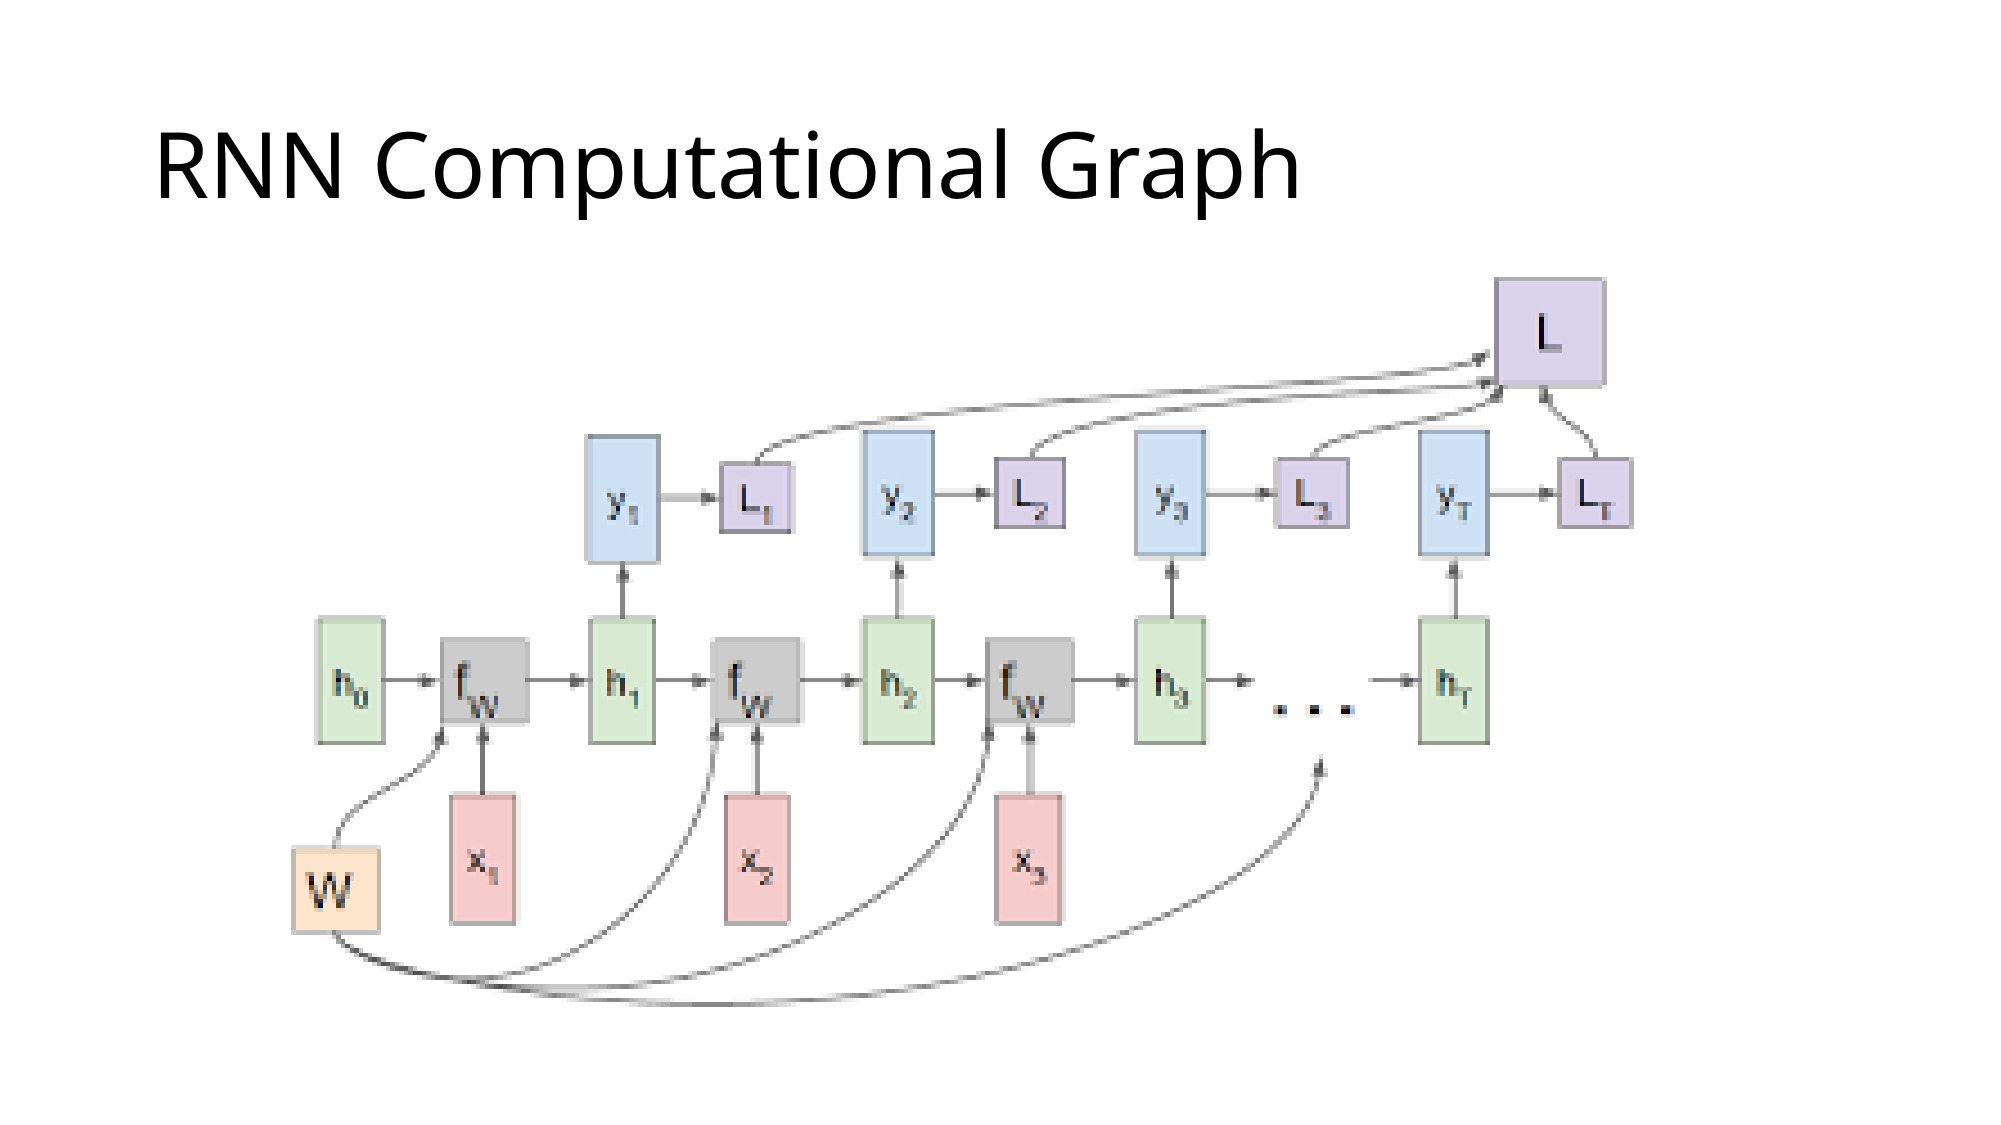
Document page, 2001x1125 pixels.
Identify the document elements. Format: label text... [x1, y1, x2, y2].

picture [251, 277, 1639, 1012]
title RNN Computational Graph [137, 59, 1863, 278]
